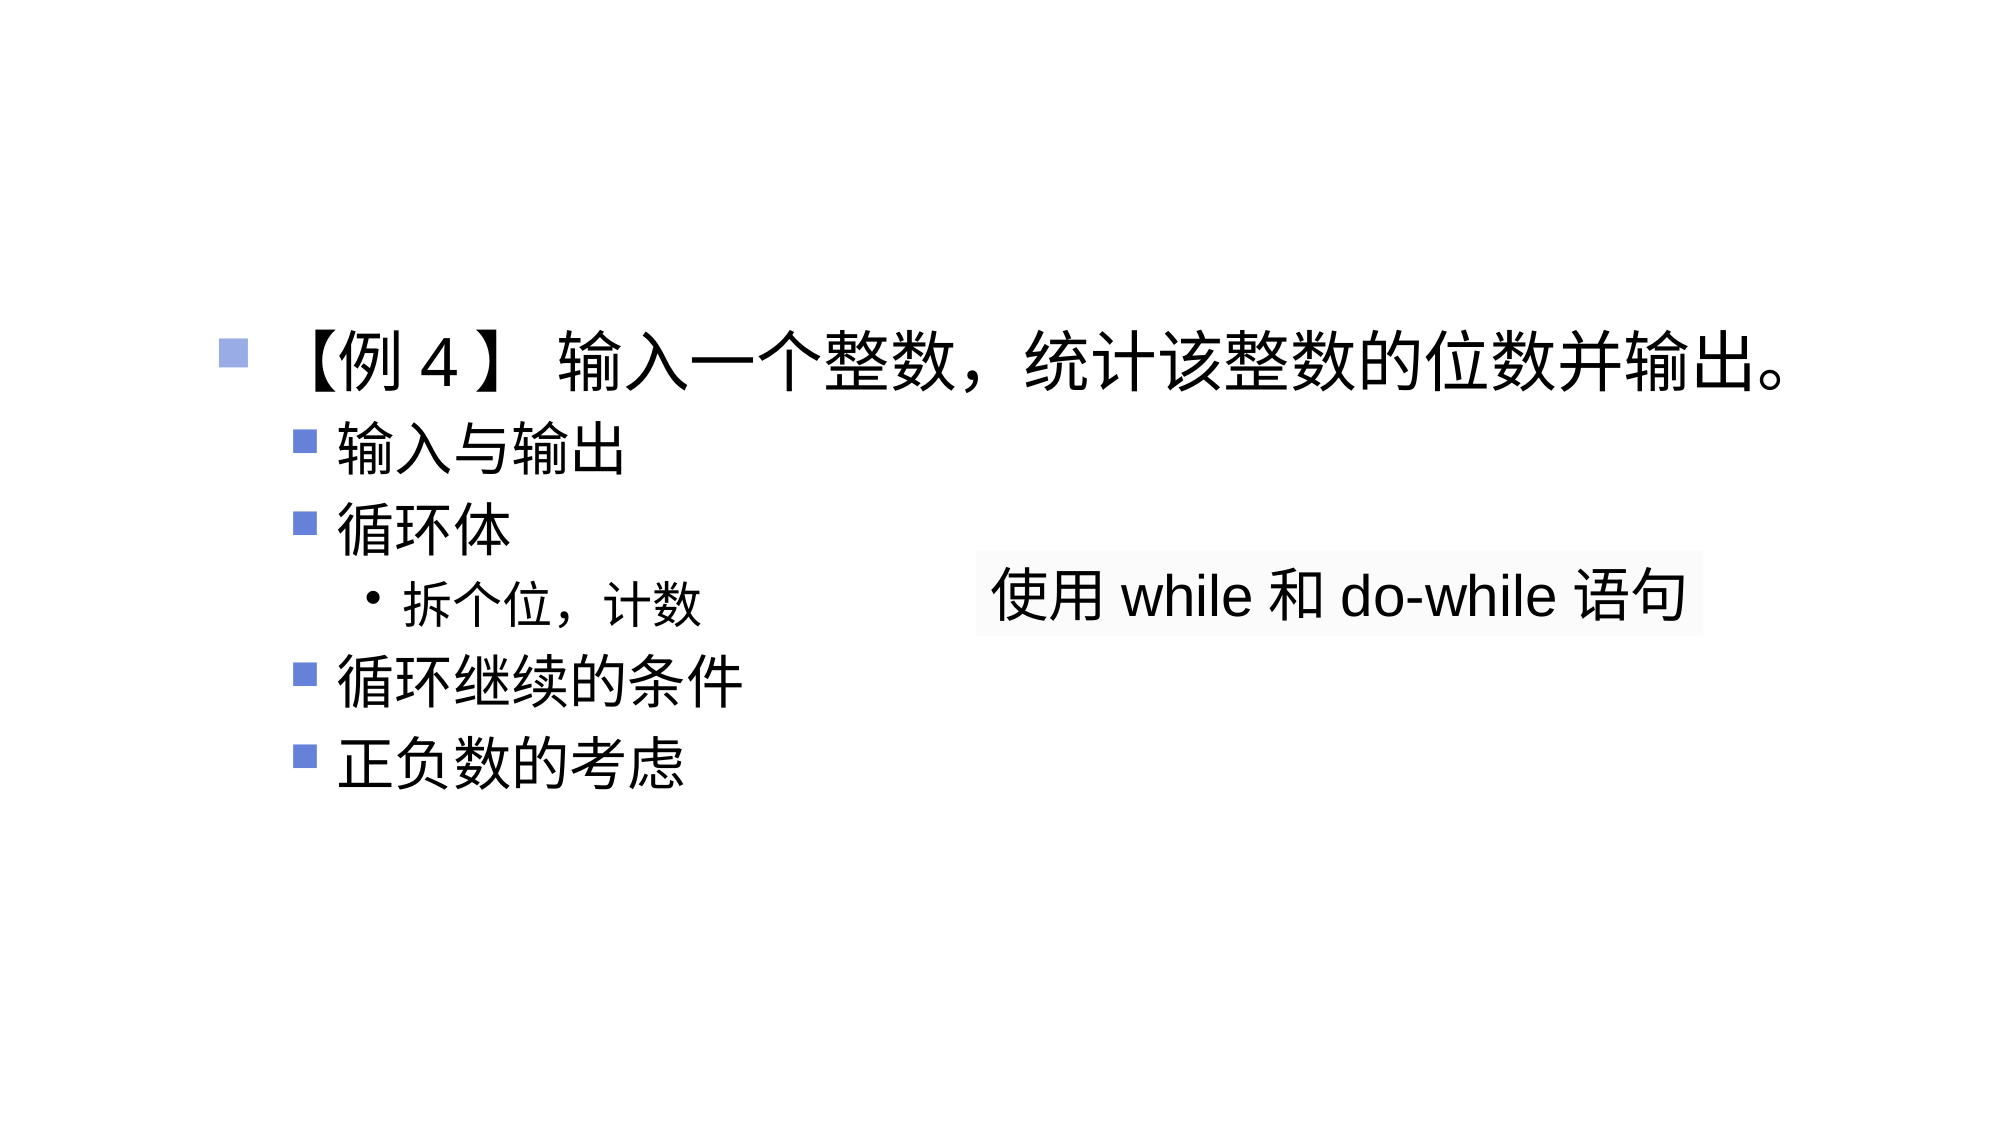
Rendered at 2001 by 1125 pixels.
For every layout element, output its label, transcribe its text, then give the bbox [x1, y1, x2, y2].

text_box 使用while和do-while语句 [976, 550, 1704, 636]
list 【例4】 输入一个整数，统计该整数的位数并输出。 输入与输出 循环体 拆个位，计数 循环继续的条件 正负数的考虑 [199, 312, 1974, 1000]
